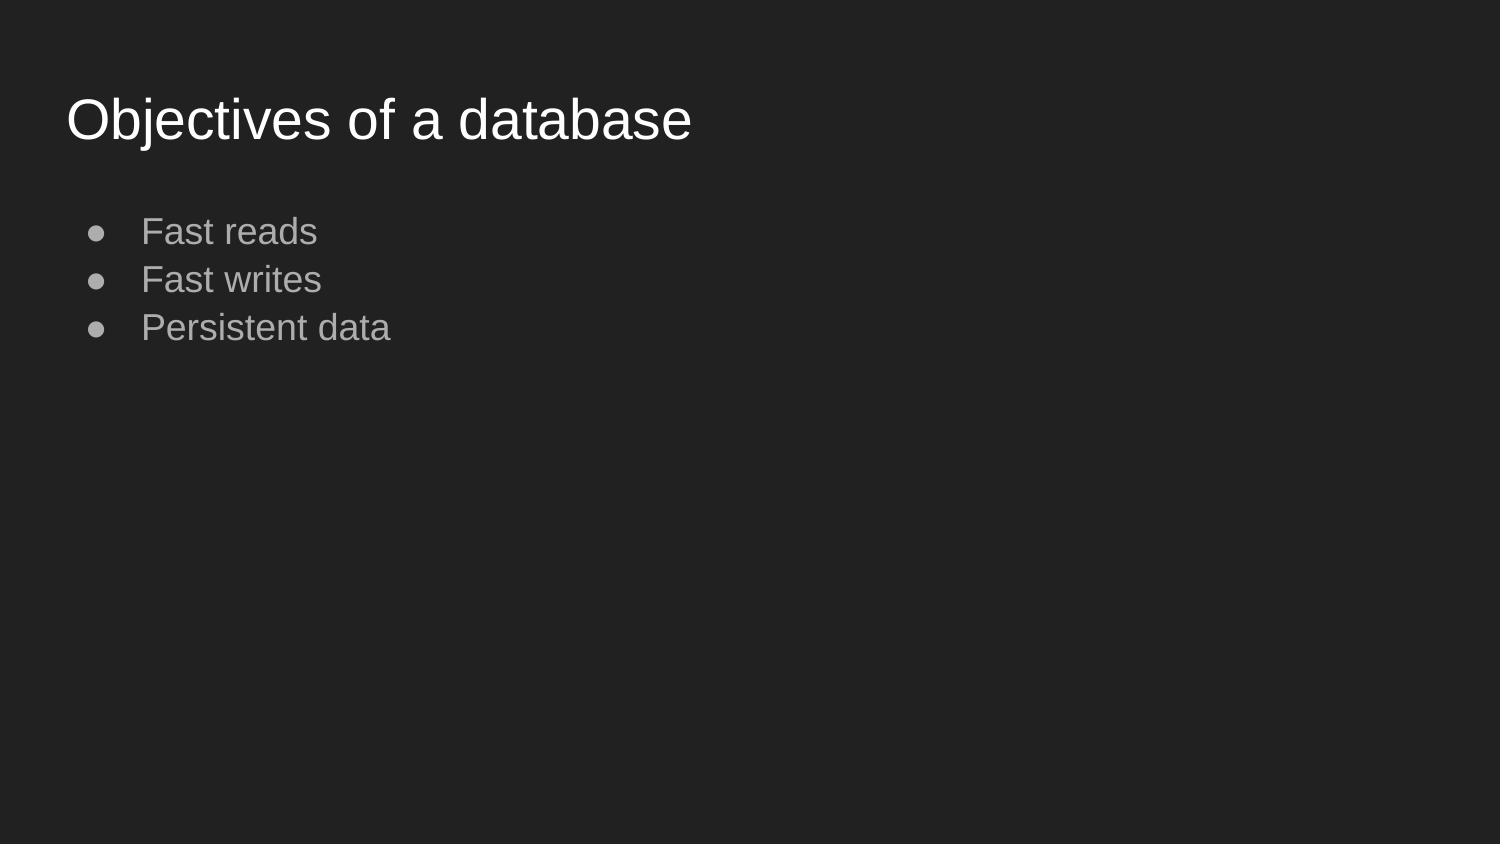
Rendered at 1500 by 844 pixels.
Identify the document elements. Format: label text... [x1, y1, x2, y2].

title Objectives of a database [51, 72, 1449, 167]
list Fast reads Fast writes Persistent data [51, 189, 1449, 750]
